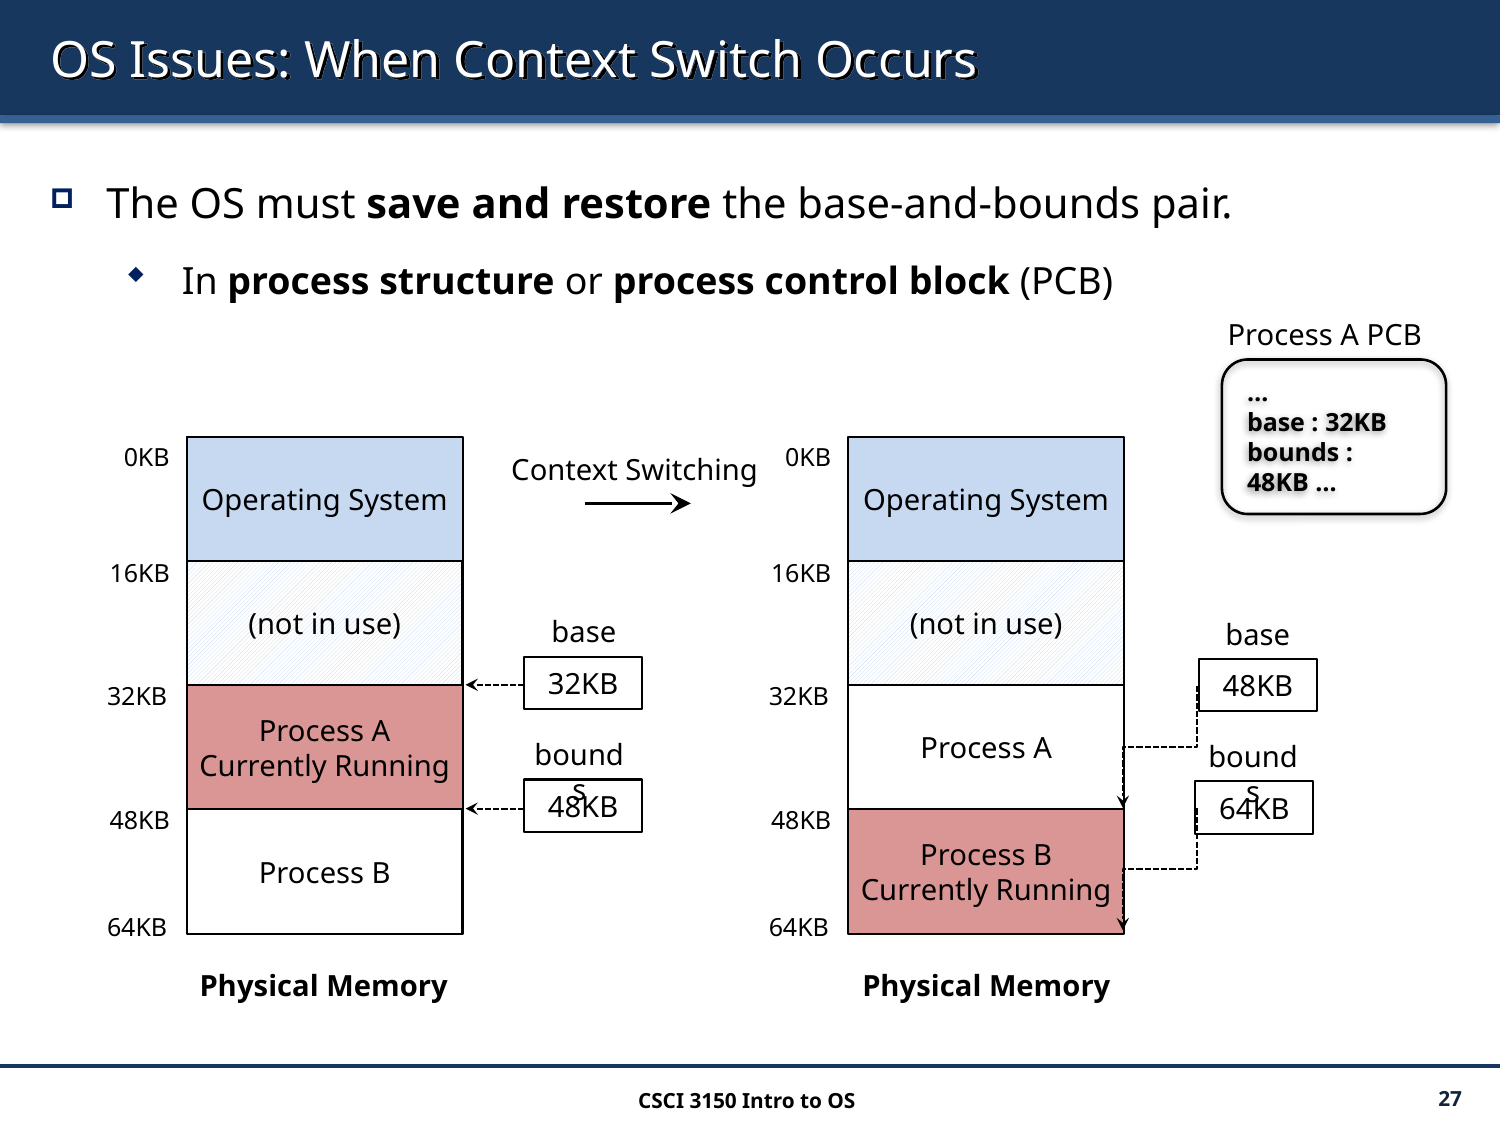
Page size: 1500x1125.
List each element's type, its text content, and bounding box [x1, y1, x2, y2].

text_box bounds [1202, 731, 1319, 816]
text_box Process A Currently Running [184, 682, 466, 807]
text_box bounds [513, 728, 645, 814]
text_box 64KB [1202, 816, 1317, 837]
text_box 48KB [740, 796, 845, 842]
text_box (not in use) [184, 558, 466, 682]
text_box 48KB [78, 796, 184, 842]
text_box Process A PCB [1203, 308, 1447, 359]
text_box 0KB [740, 434, 846, 480]
text_box 16KB [78, 550, 185, 595]
text_box Process B Currently Running [845, 806, 1120, 937]
text_box Physical Memory [844, 959, 1128, 1010]
text_box 64KB [76, 903, 183, 949]
text_box 32KB [521, 654, 645, 712]
text_box Operating System [184, 434, 466, 559]
text_box Physical Memory [182, 959, 466, 1010]
text_box 32KB [738, 673, 844, 718]
text_box 32KB [76, 673, 183, 718]
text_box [1122, 685, 1198, 807]
list The OS must save and restore the base-and-bounds pair. In process structure or process control block (PCB) [34, 144, 1477, 1048]
text_box Operating System [845, 434, 1127, 558]
slide_number 27 [1306, 1081, 1483, 1118]
text_box … base : 32KB bounds : 48KB … [1218, 356, 1450, 518]
text_box Process B [184, 806, 466, 937]
text_box Process A [845, 682, 1127, 807]
text_box Context Switching [471, 444, 798, 494]
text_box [1122, 808, 1198, 931]
text_box base [524, 606, 644, 656]
title OS Issues: When Context Switch Occurs [34, 8, 1477, 106]
text_box (not in use) [845, 558, 1127, 682]
text_box 64KB [738, 903, 844, 949]
text_box base [1198, 608, 1318, 659]
text_box 16KB [740, 550, 846, 595]
footer CSCI 3150 Intro to OS [497, 1079, 997, 1117]
text_box 48KB [521, 814, 645, 835]
text_box 0KB [78, 434, 185, 480]
text_box 48KB [1196, 656, 1320, 714]
